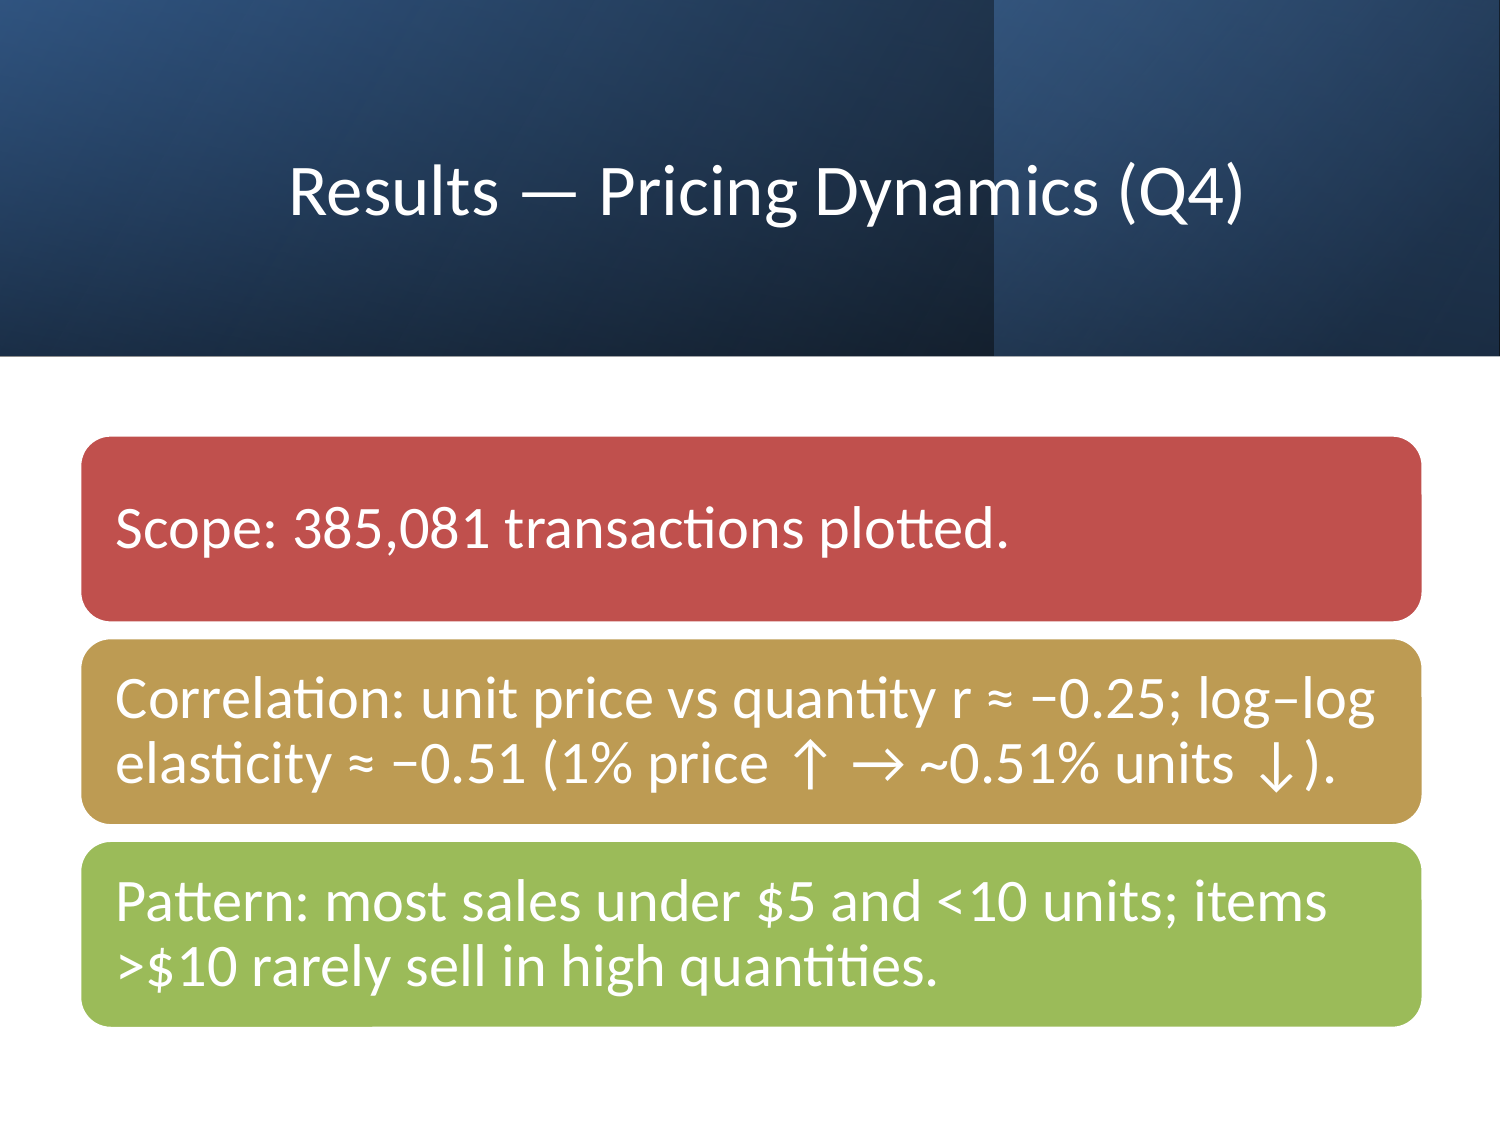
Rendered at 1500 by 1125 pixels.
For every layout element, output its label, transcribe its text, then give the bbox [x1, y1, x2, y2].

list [78, 428, 1424, 1035]
text_box [0, 358, 1500, 1125]
title Results — Pricing Dynamics (Q4) [170, 57, 1366, 316]
text_box [0, 0, 1500, 358]
